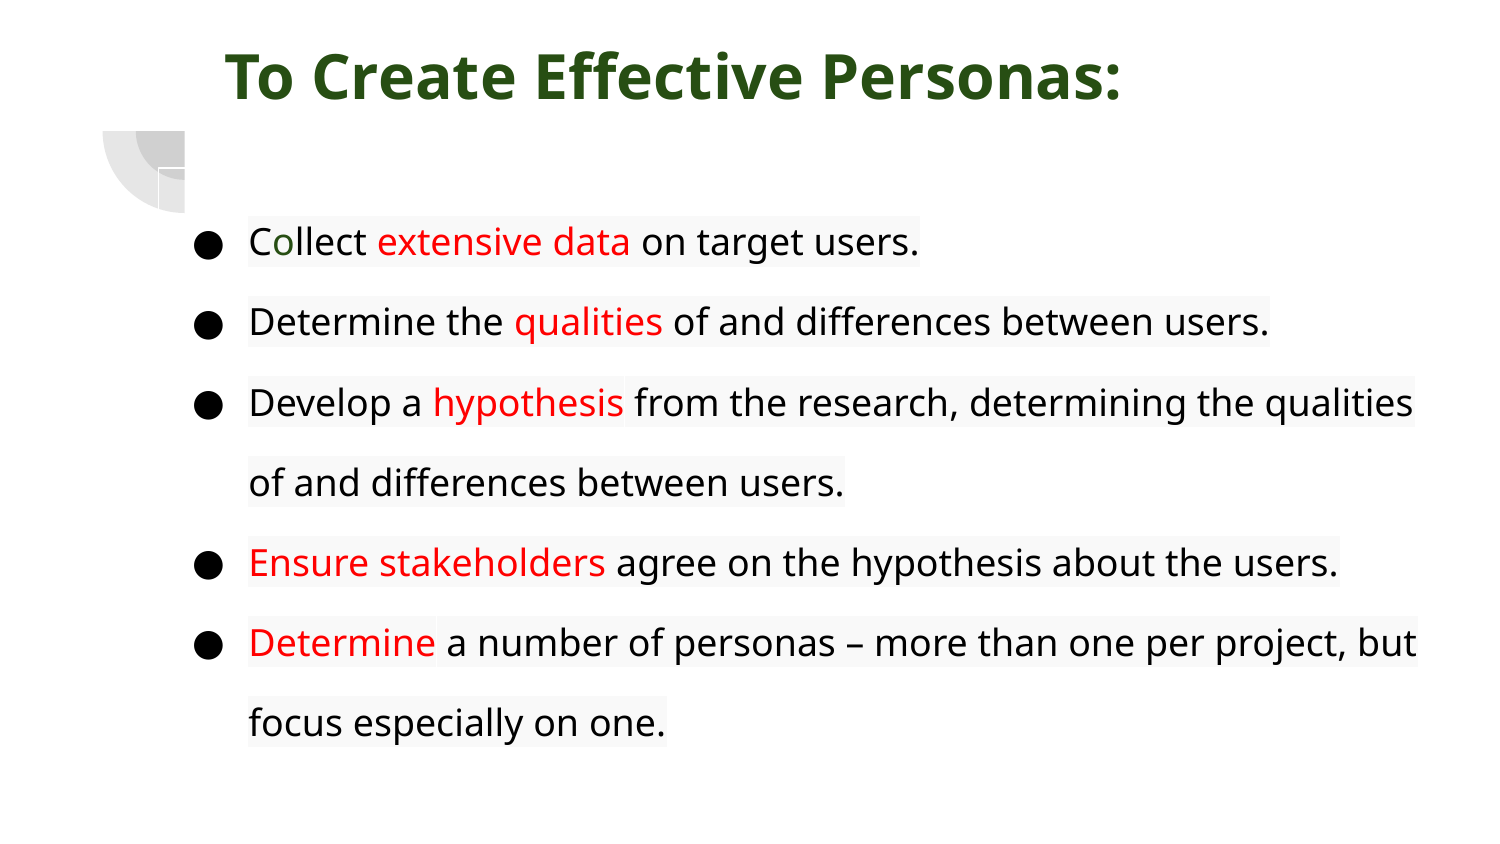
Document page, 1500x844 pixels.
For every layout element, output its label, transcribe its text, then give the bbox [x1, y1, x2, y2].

title To Create Effective Personas: [209, 0, 1376, 167]
list Collect extensive data on target users. Determine the qualities of and differences between users. Develop a hypothesis from the research, determining the qualities of and differences between users. Ensure stakeholders agree on the hypothesis about the users. Determine a number of personas – more than one per project, but focus especially on one. [158, 167, 1446, 723]
